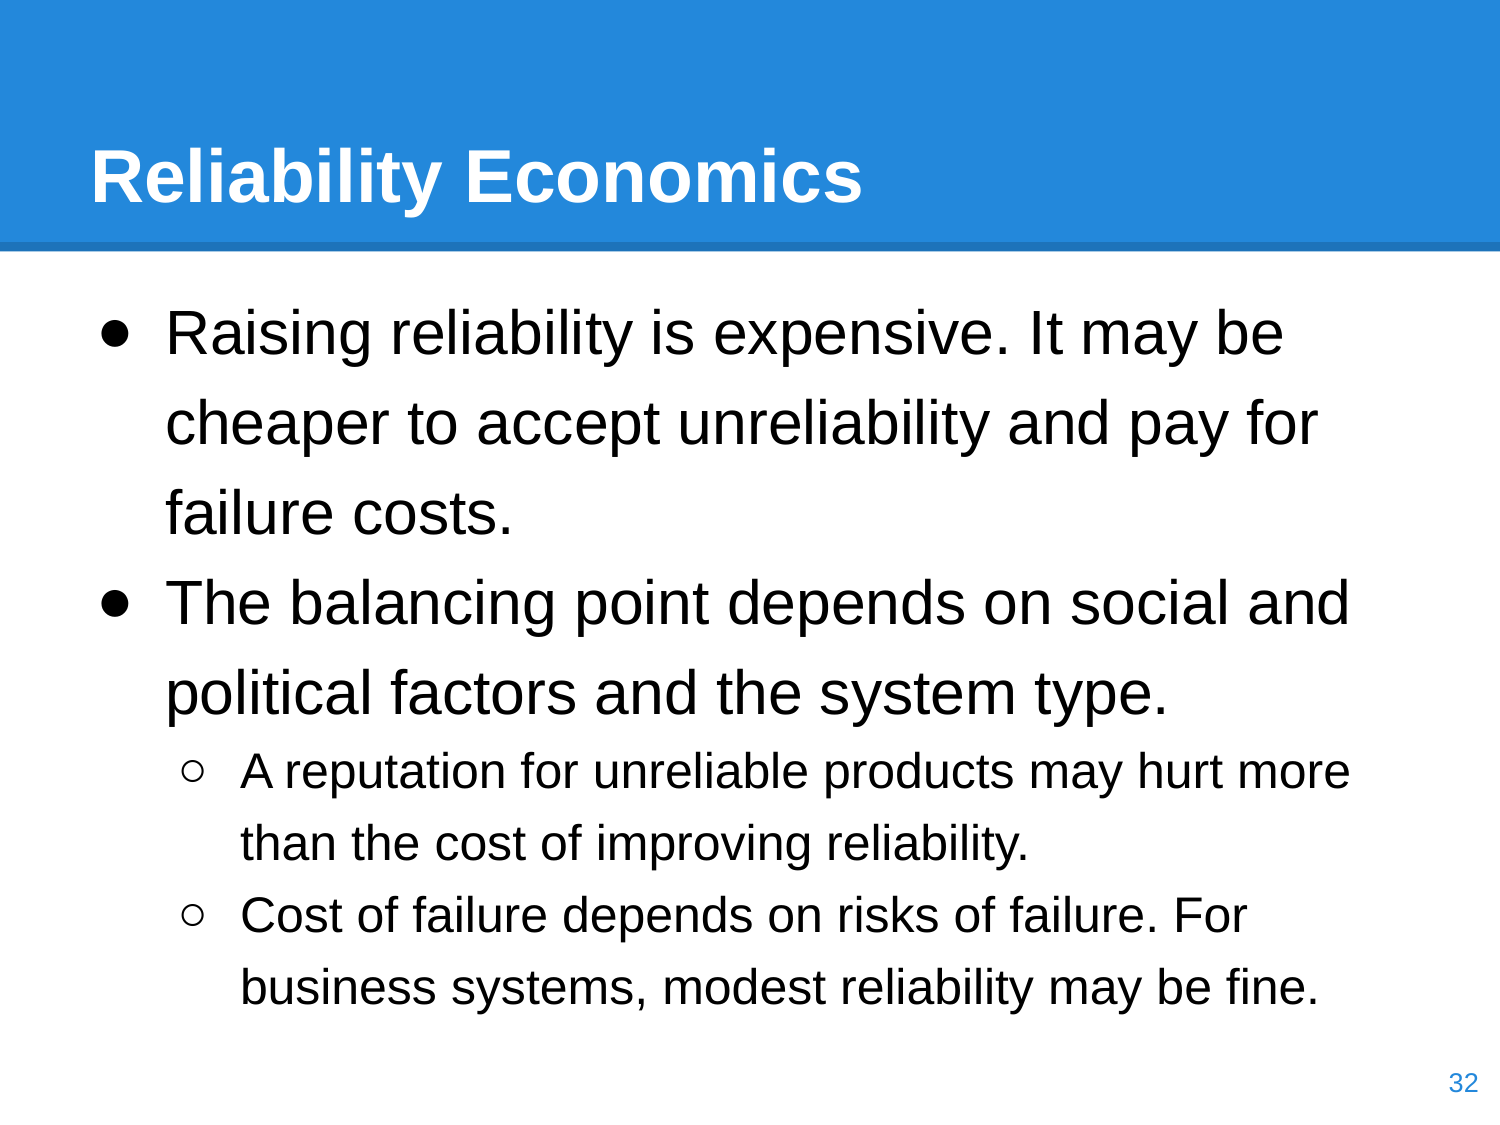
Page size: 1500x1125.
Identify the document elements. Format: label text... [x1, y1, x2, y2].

slide_number ‹#› [1403, 1038, 1494, 1125]
list Raising reliability is expensive. It may be cheaper to accept unreliability and pay for failure costs. The balancing point depends on social and political factors and the system type. A reputation for unreliable products may hurt more than the cost of improving reliability. Cost of failure depends on risks of failure. For business systems, modest reliability may be fine. [75, 262, 1425, 1078]
title Reliability Economics [75, 45, 1425, 233]
